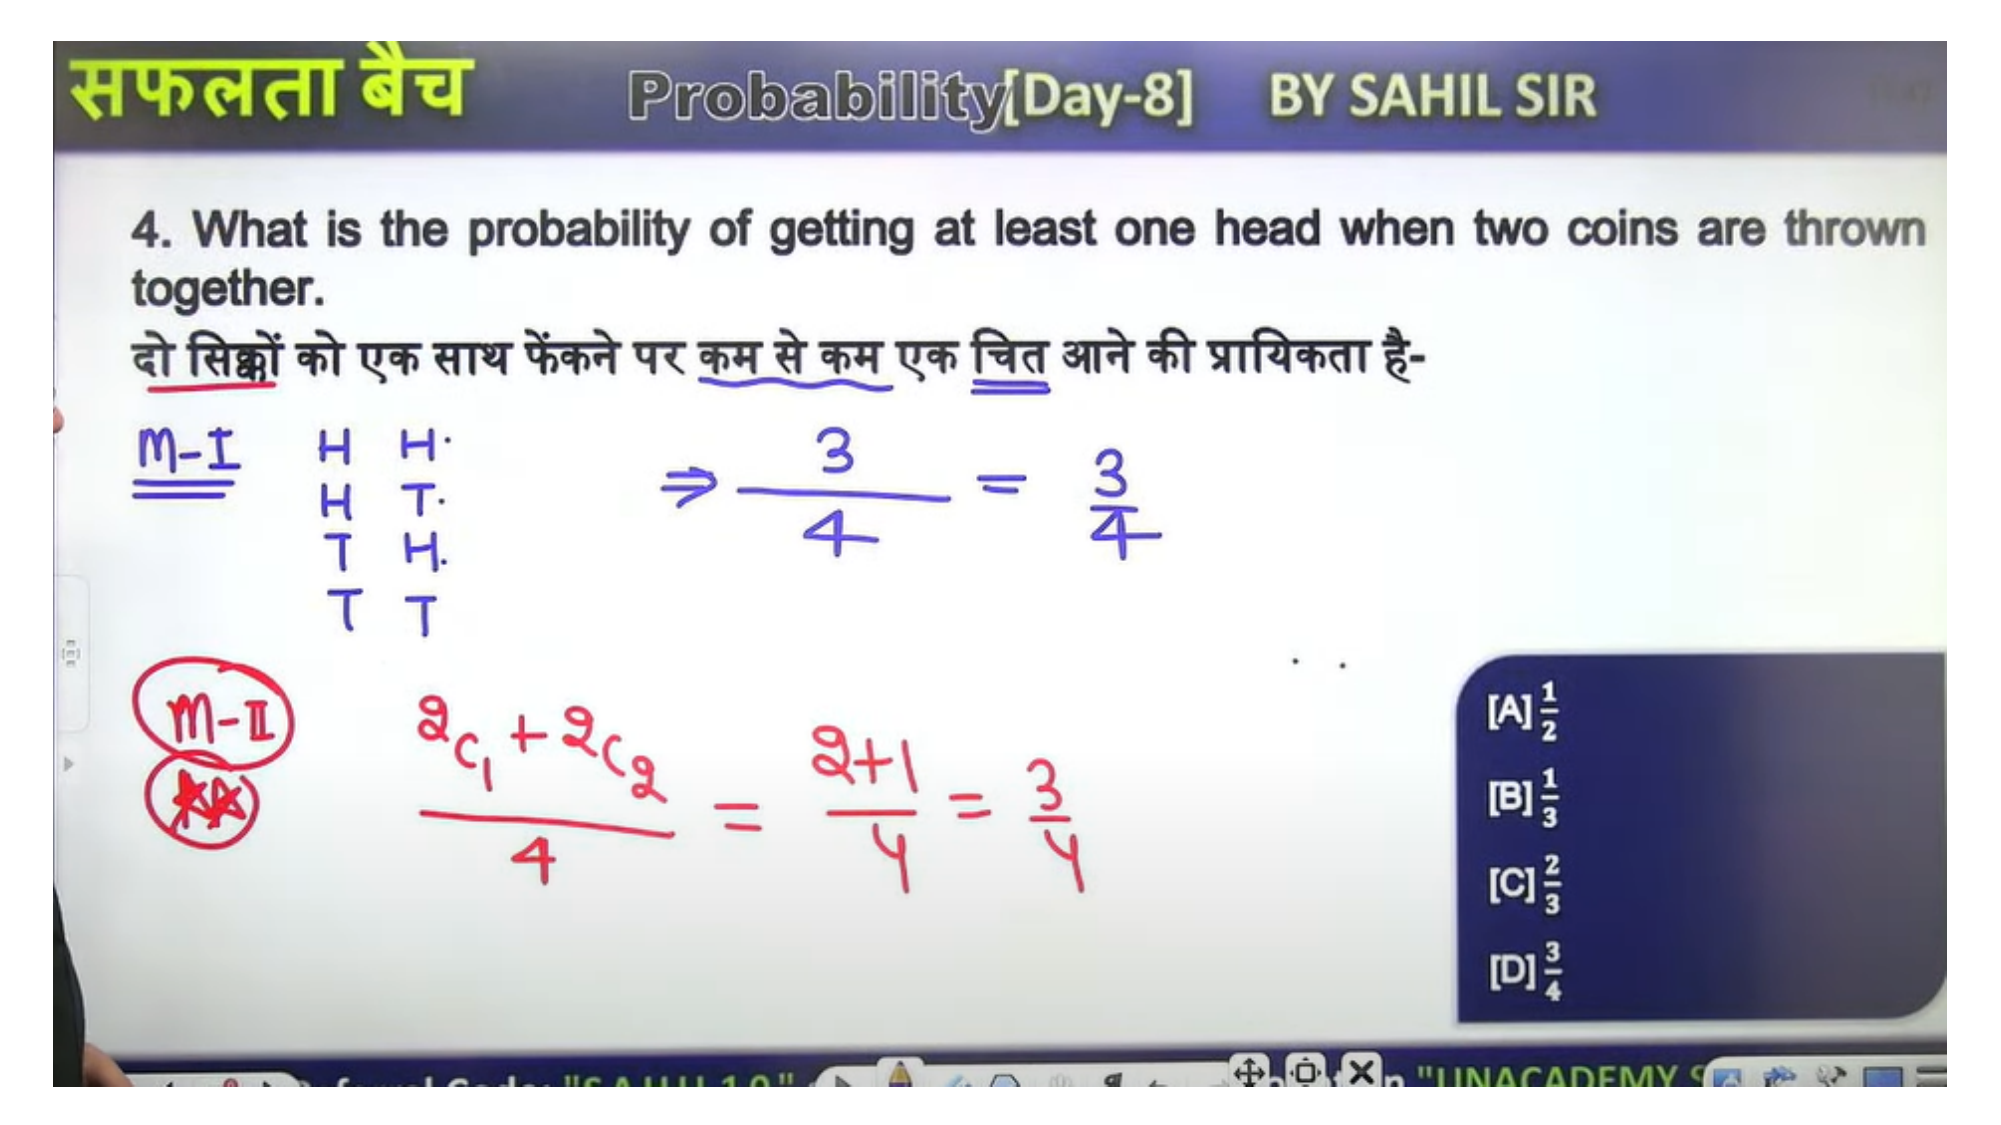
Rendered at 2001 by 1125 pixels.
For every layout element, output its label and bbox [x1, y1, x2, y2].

list [53, 41, 1947, 1087]
